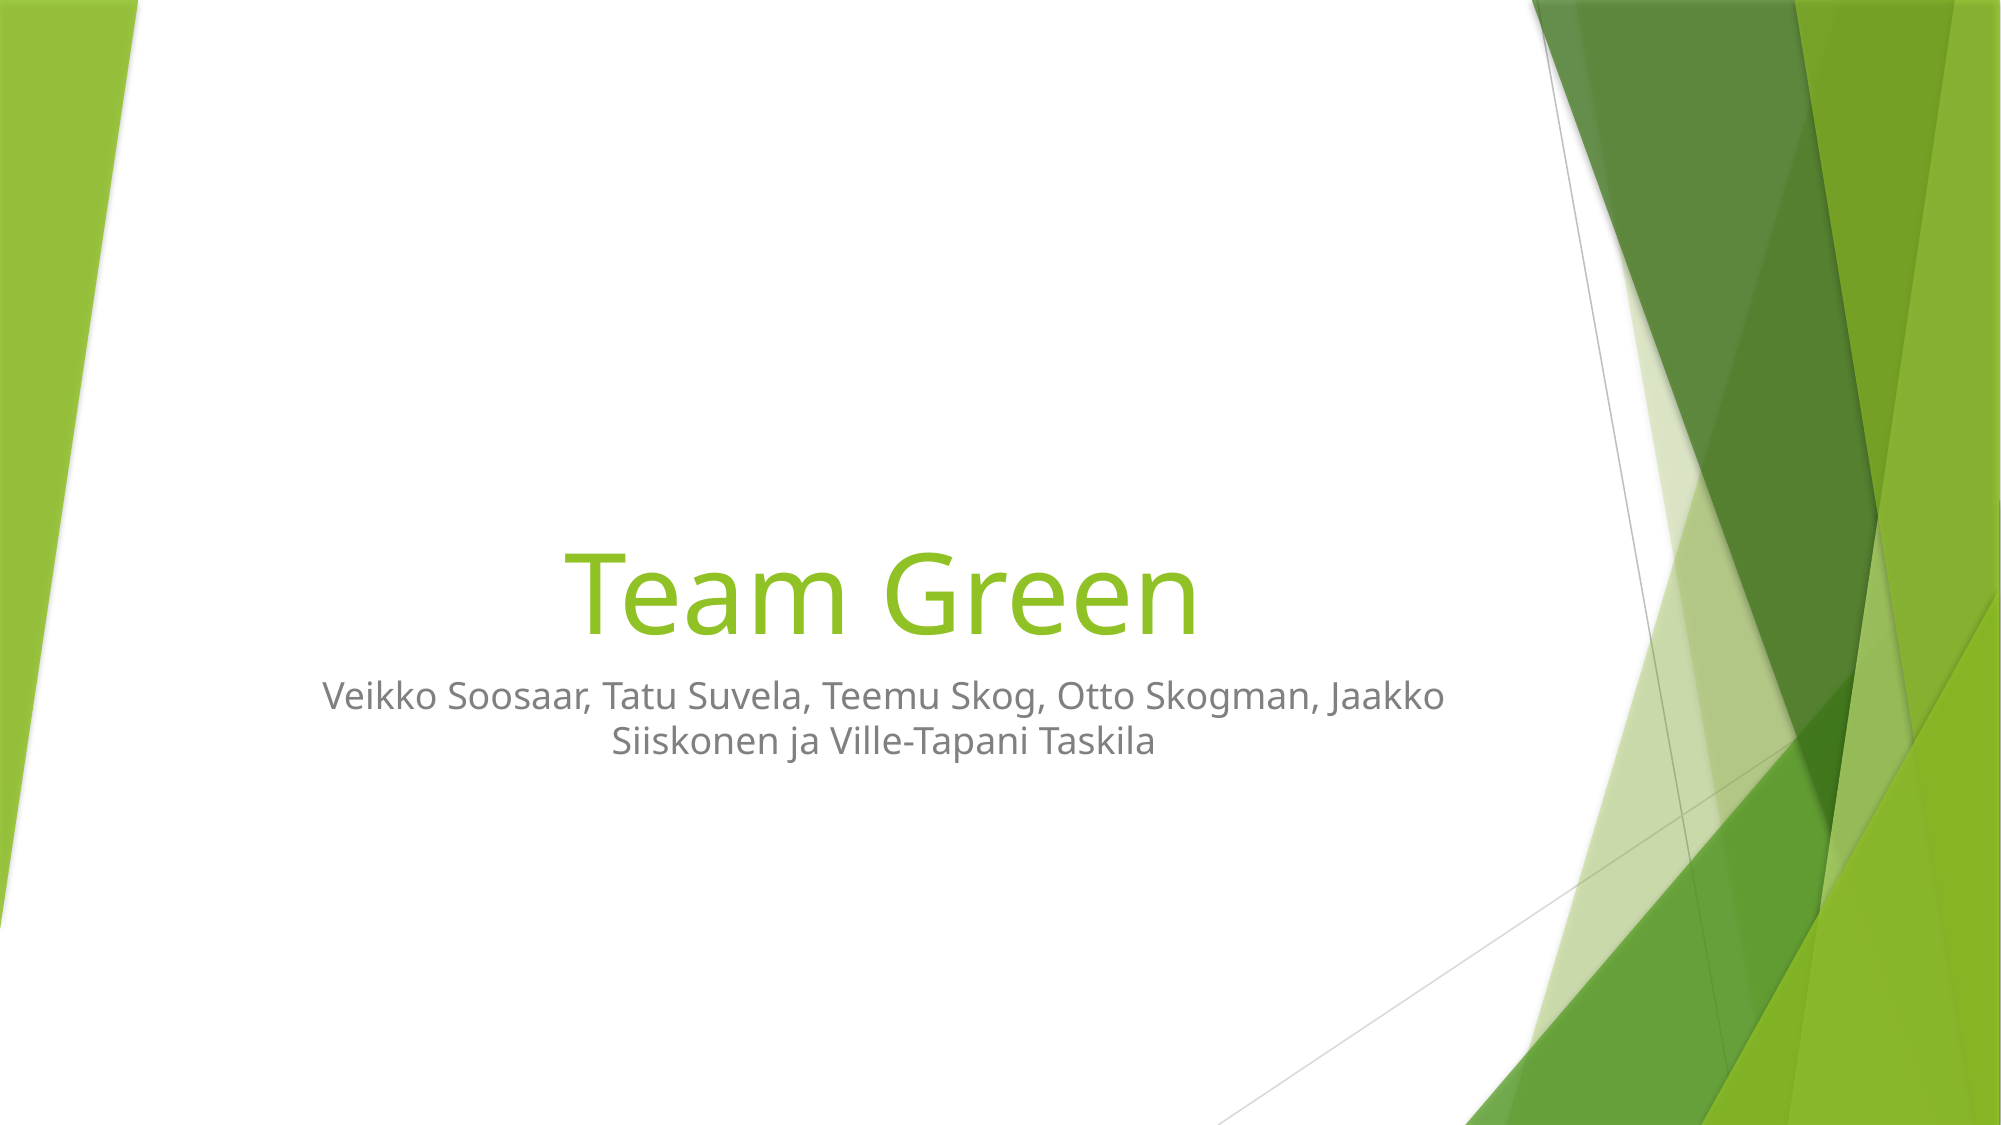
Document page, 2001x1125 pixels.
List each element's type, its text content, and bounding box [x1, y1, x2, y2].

subtitle Veikko Soosaar, Tatu Suvela, Teemu Skog, Otto Skogman, Jaakko Siiskonen ja Ville-Tapani Taskila [247, 664, 1522, 845]
title Team Green [247, 394, 1522, 664]
